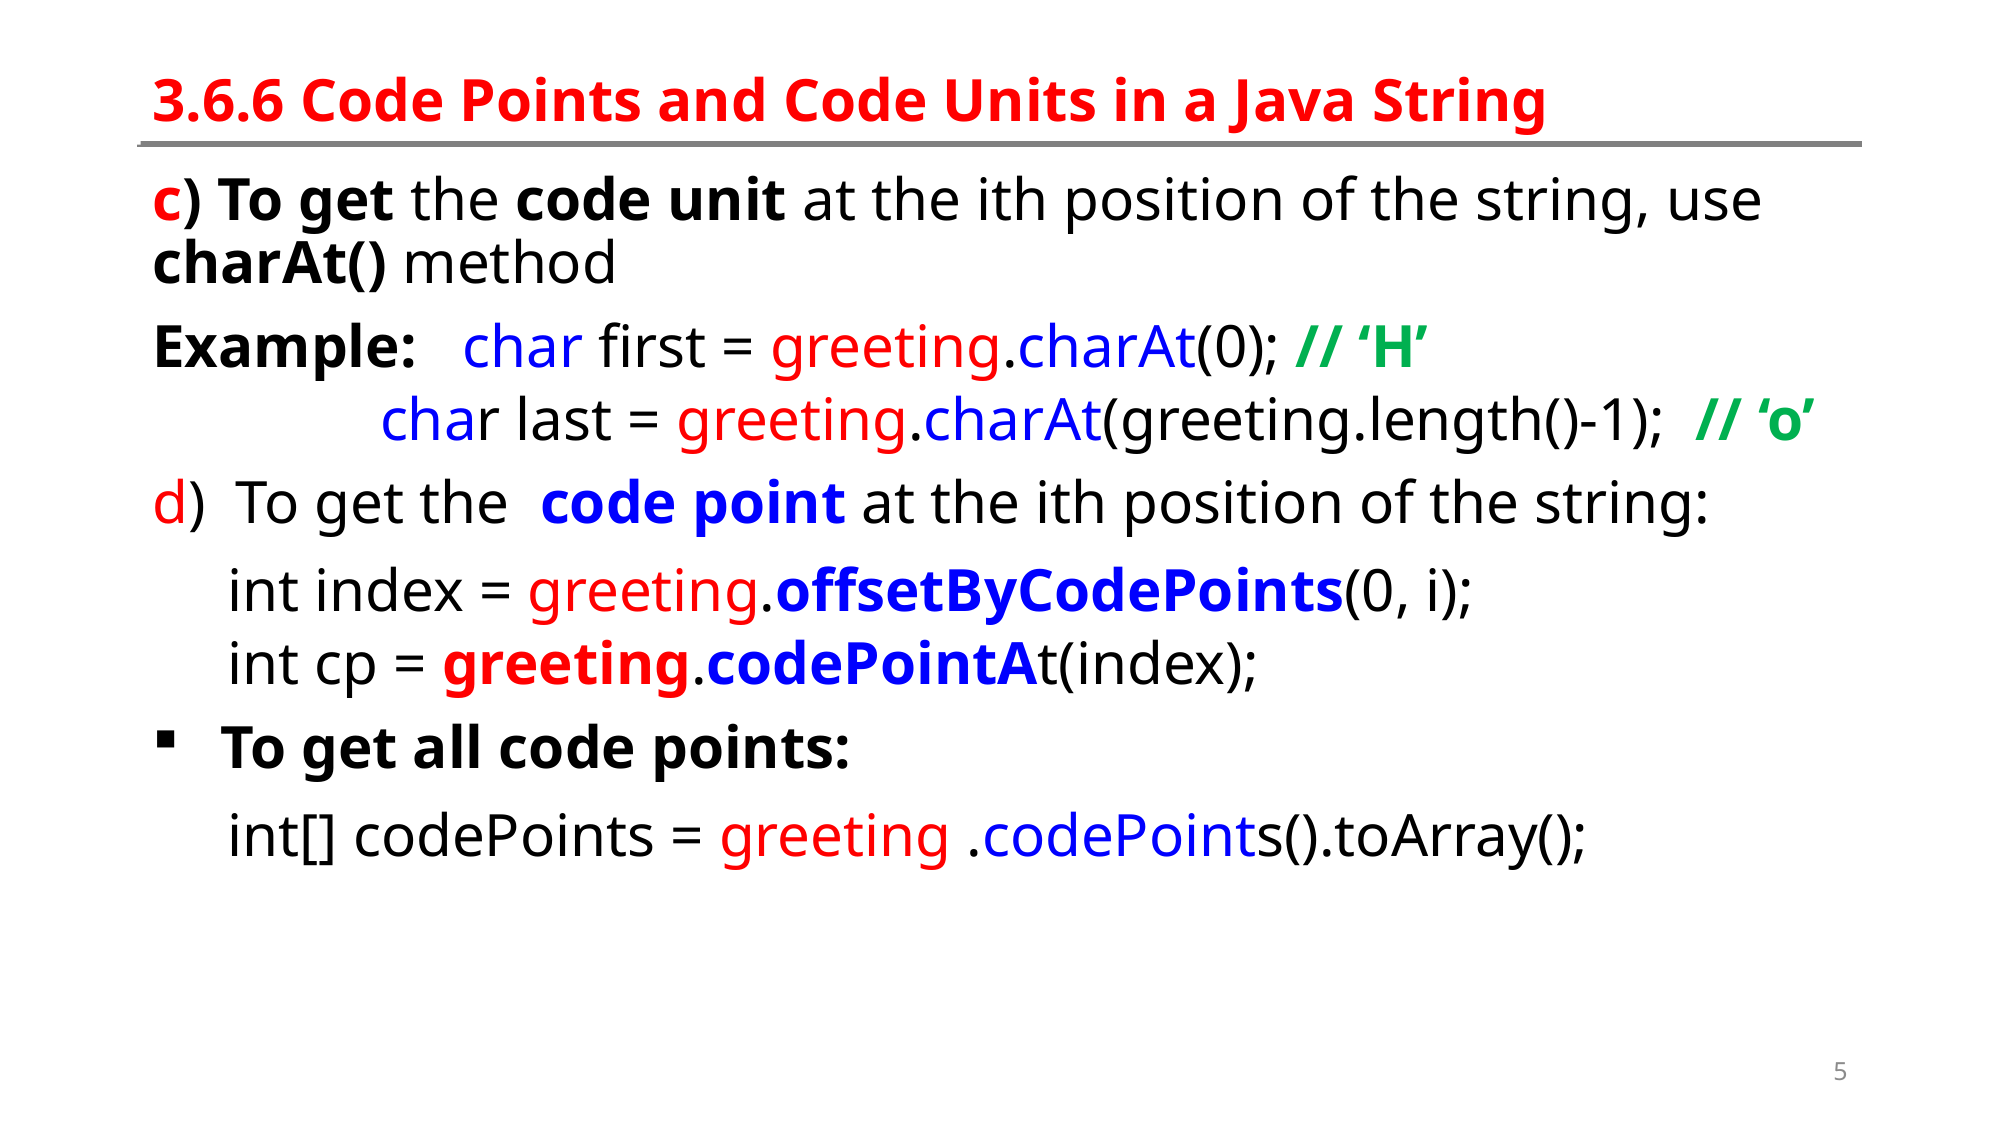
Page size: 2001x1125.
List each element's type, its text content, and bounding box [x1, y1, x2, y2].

title 3.6.6 Code Points and Code Units in a Java String [137, 59, 1863, 145]
slide_number 5 [1412, 1042, 1863, 1103]
list c) To get the code unit at the ith position of the string, use charAt() method Example: char first = greeting.charAt(0); // ‘H’ char last = greeting.charAt(greeting.length()-1); // ‘o’ d) To get the code point at the ith position of the string: int index = greeting.offsetByCodePoints(0, i); int cp = greeting.codePointAt(index); To get all code points: int[] codePoints = greeting .codePoints().toArray(); [137, 162, 1863, 1014]
